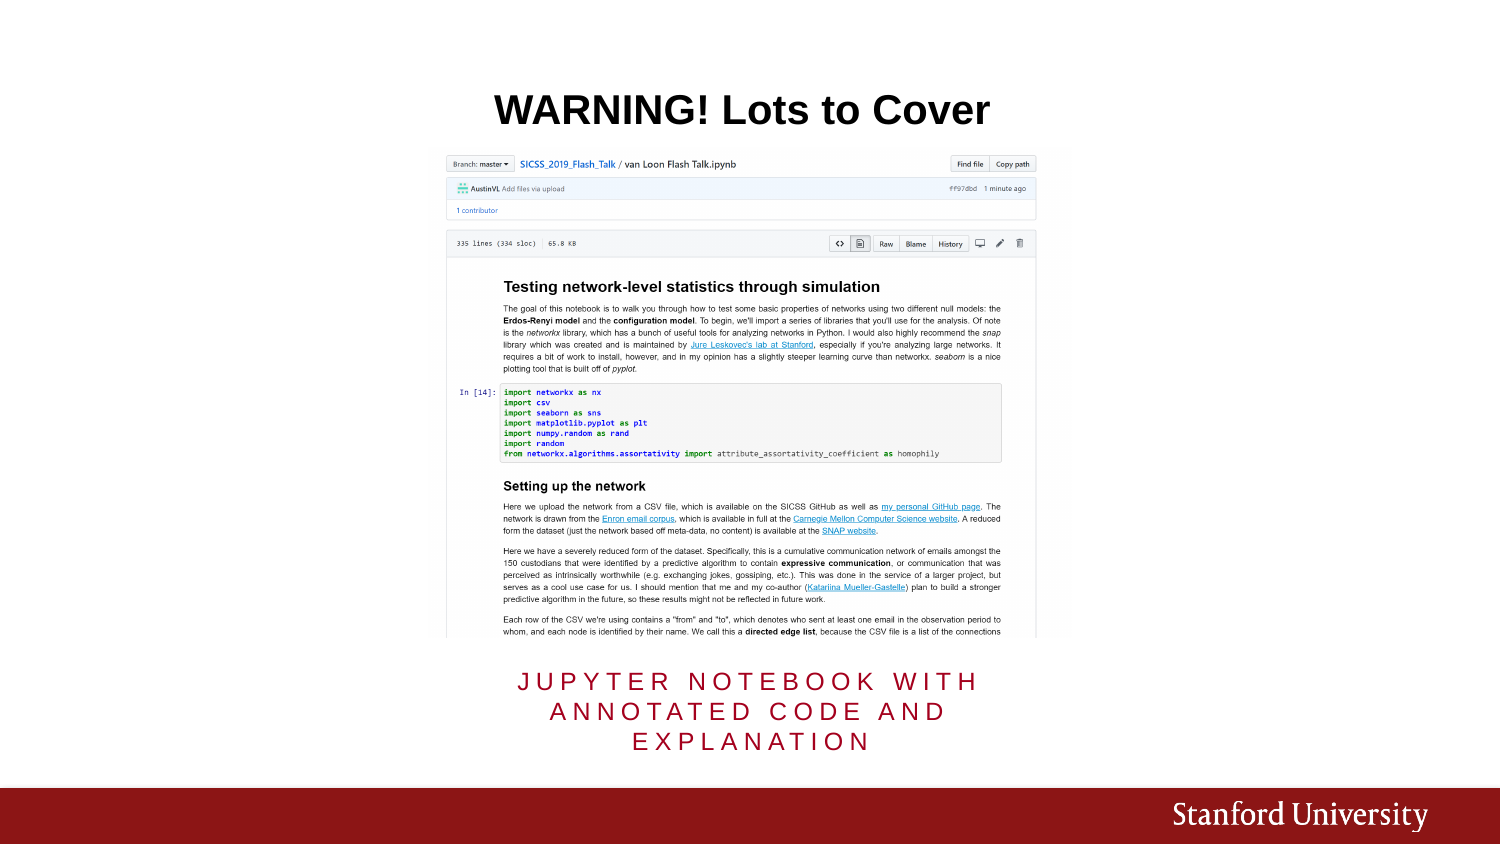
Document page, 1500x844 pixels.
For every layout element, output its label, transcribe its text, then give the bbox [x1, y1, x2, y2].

text_box Jupyter notebook with Annotated code and explanation [511, 657, 989, 811]
picture [428, 146, 1072, 638]
title WARNING! Lots to Cover [422, 0, 1078, 141]
